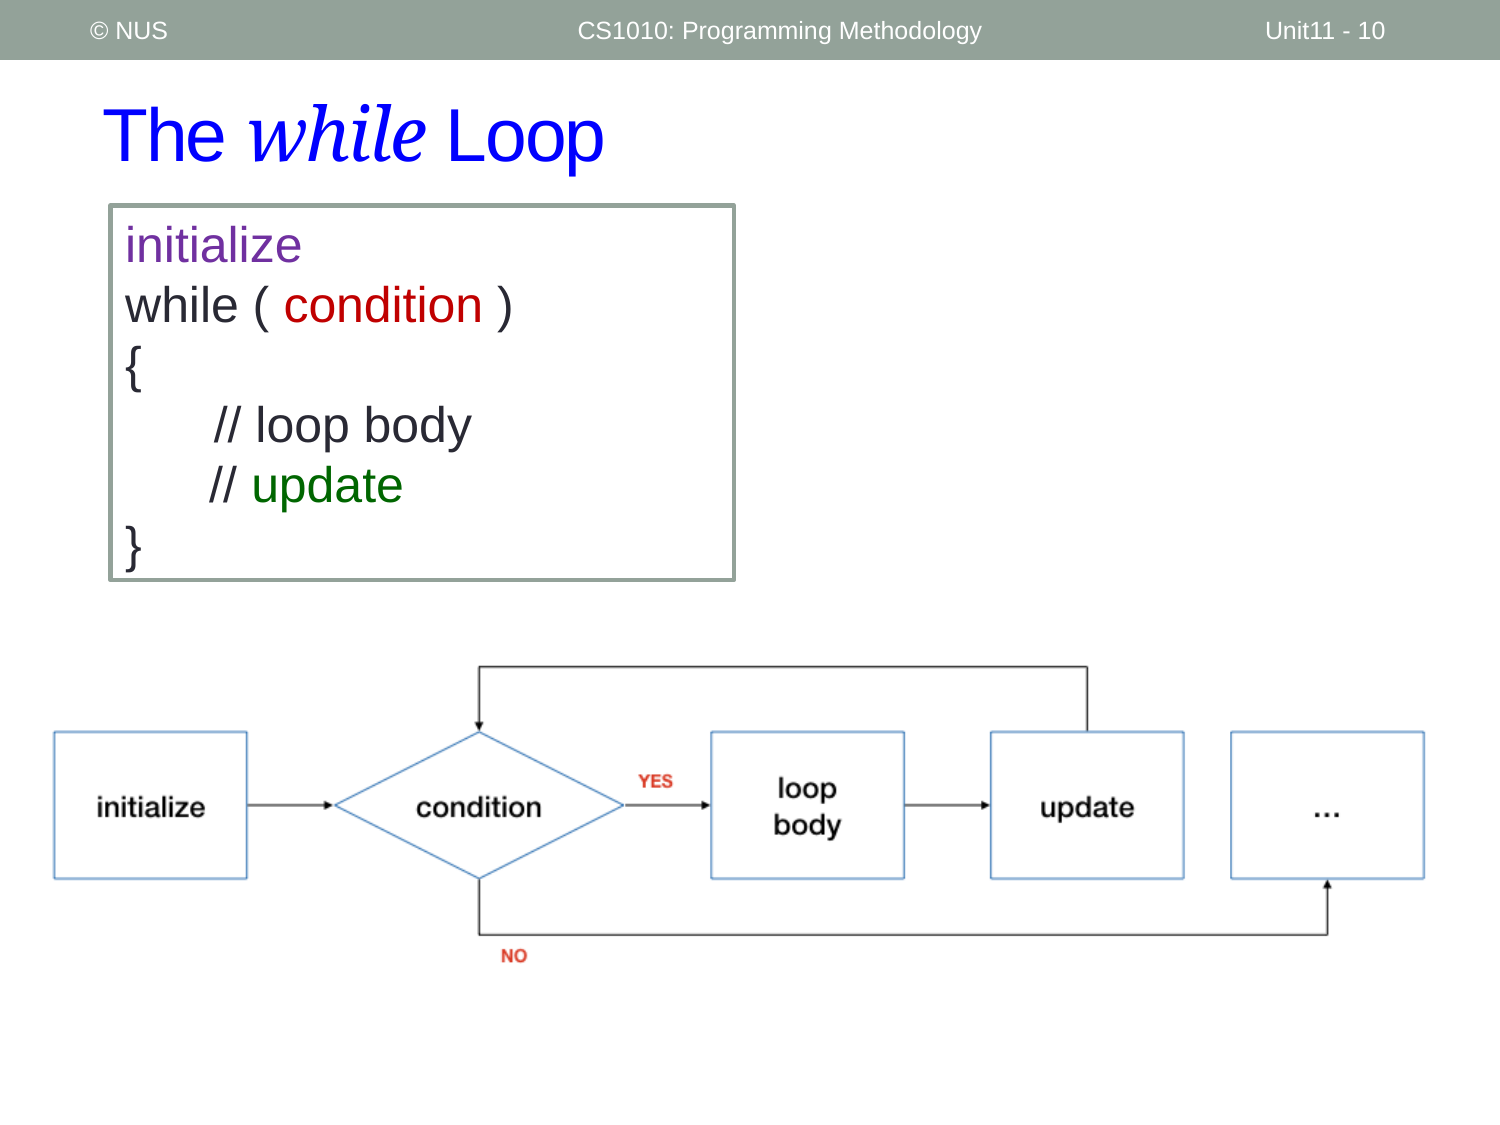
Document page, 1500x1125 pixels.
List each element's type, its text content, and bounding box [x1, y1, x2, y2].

title The while Loop [87, 62, 1463, 200]
text_box initialize while ( condition ) { // loop body // update } [108, 203, 736, 582]
slide_number Unit11 - 10 [1250, 3, 1425, 57]
picture [0, 640, 1500, 976]
slide_number © NUS [75, 3, 550, 57]
footer CS1010: Programming Methodology [562, 3, 1238, 57]
